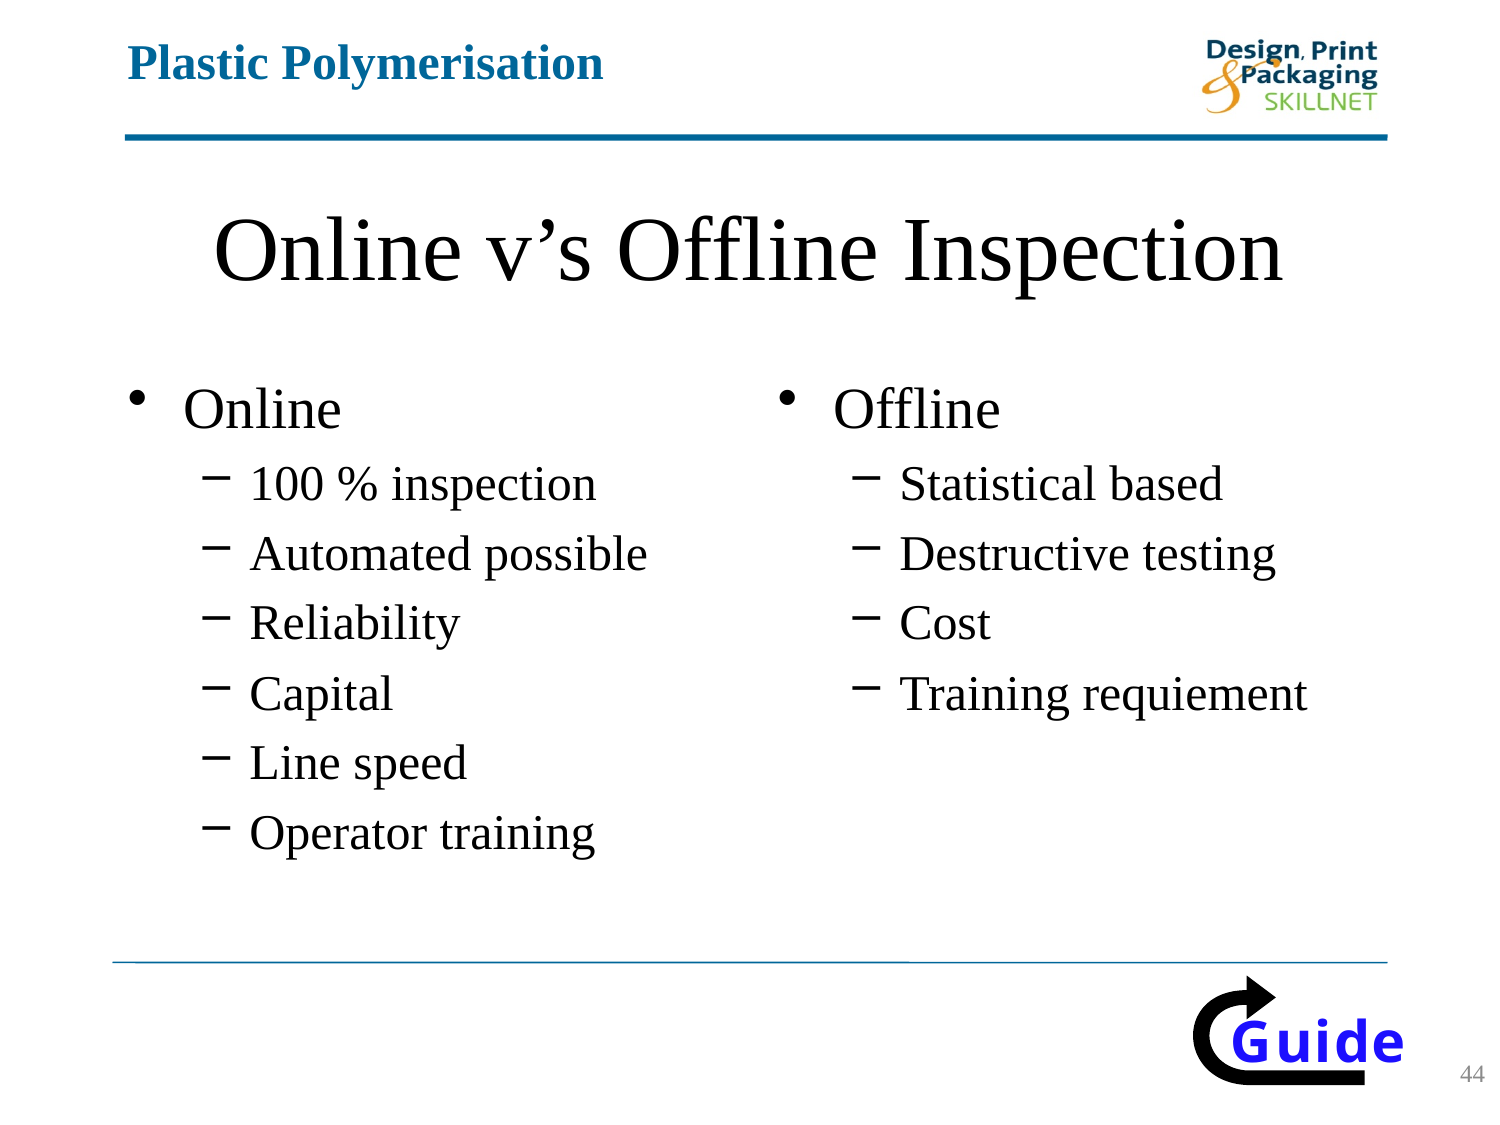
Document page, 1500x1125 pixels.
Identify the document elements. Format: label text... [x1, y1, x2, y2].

picture [1192, 31, 1387, 121]
list Online 100 % inspection Automated possible Reliability Capital Line speed Operator training [112, 362, 738, 963]
slide_number 44 [1323, 1042, 1500, 1103]
list Offline Statistical based Destructive testing Cost Training requiement [762, 362, 1388, 963]
title Online v’s Offline Inspection [112, 149, 1388, 338]
